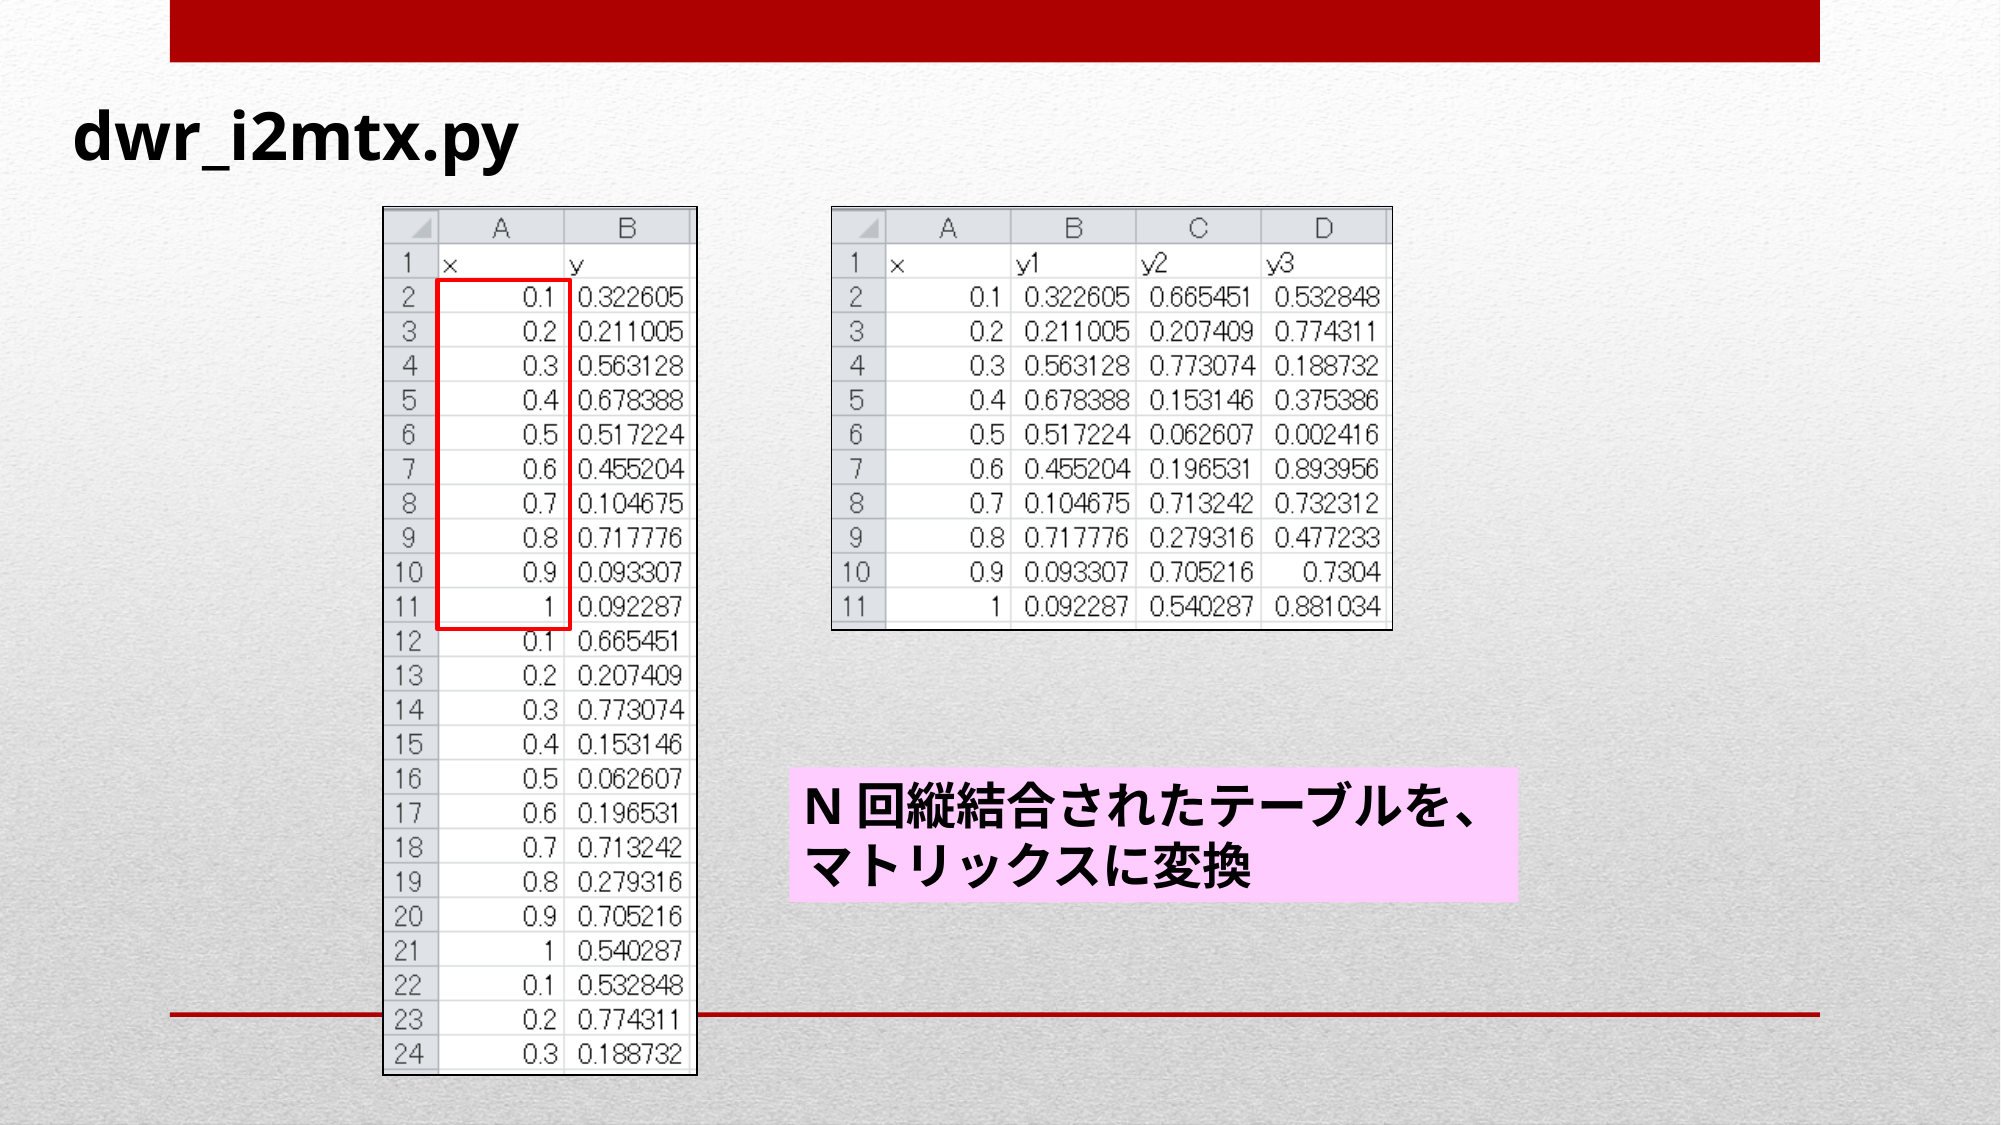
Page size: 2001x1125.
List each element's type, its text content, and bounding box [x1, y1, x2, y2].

picture [831, 206, 1393, 630]
picture [382, 206, 697, 1076]
text_box dwr_i2mtx.py [57, 86, 1898, 182]
text_box N回縦結合されたテーブルを、 マトリックスに変換 [789, 767, 1519, 903]
